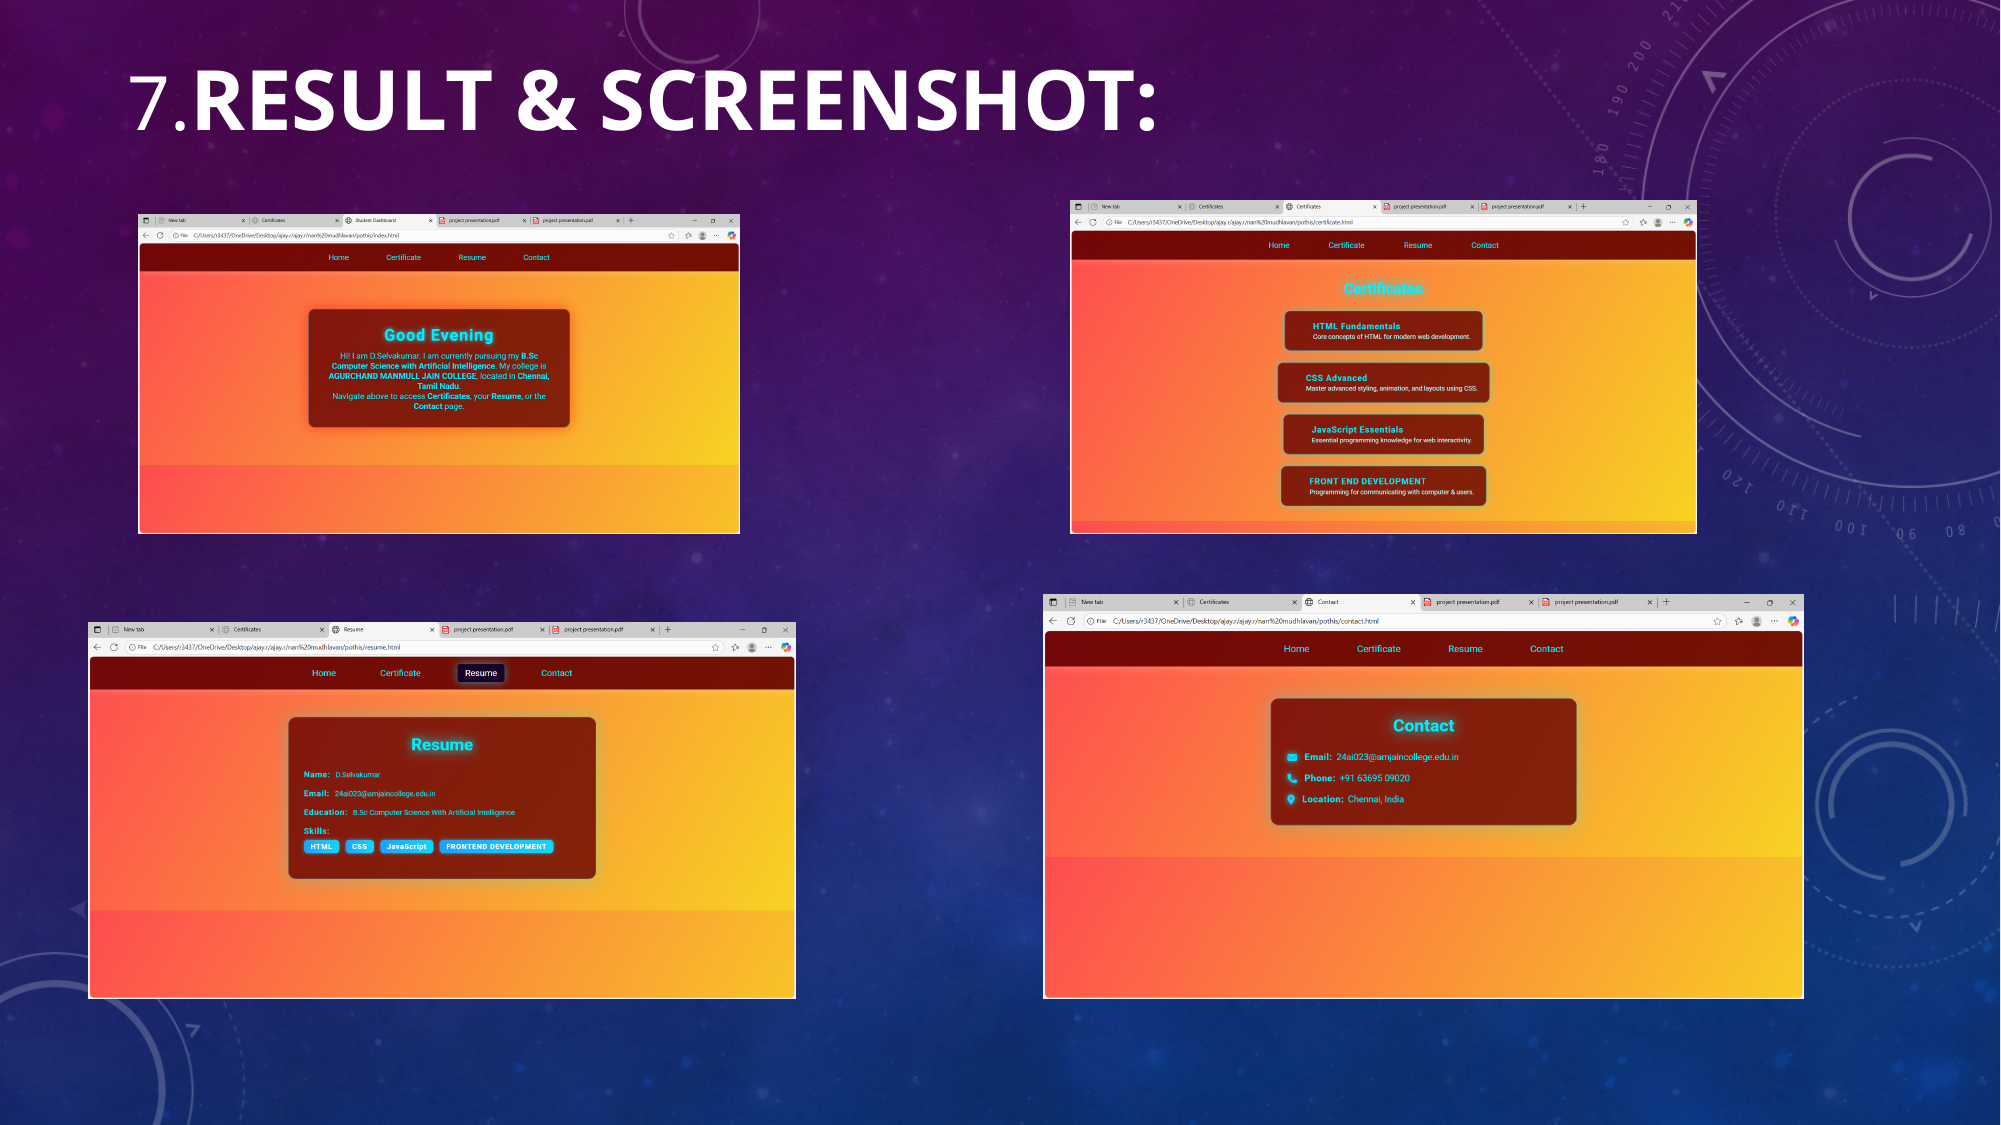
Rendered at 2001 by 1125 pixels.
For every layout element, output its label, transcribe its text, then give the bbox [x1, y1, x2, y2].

picture [0, 0, 2001, 1125]
title 7.Result & screenshot: [112, 26, 1775, 168]
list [137, 214, 740, 535]
